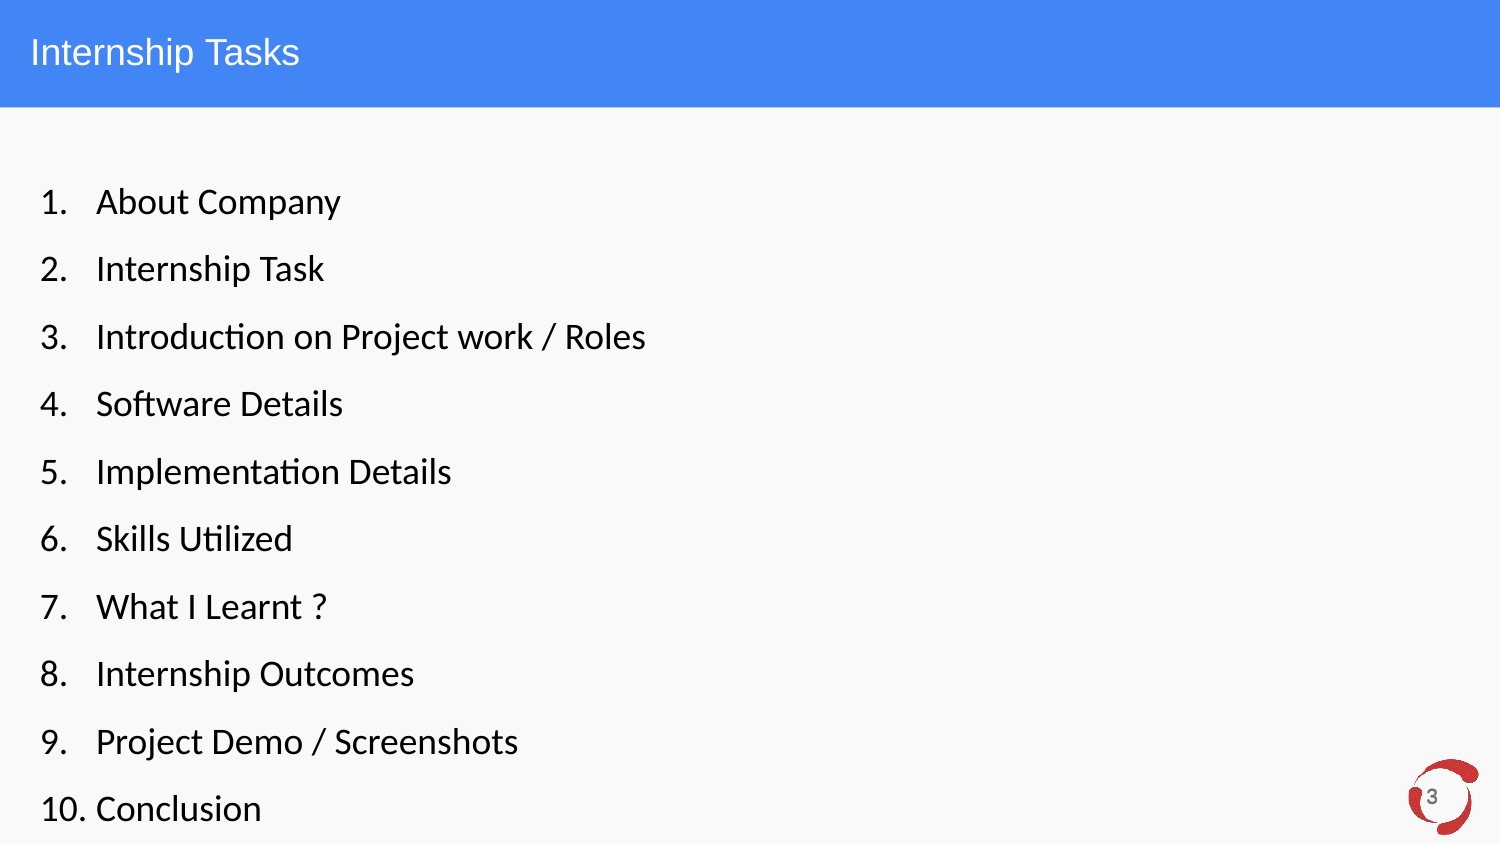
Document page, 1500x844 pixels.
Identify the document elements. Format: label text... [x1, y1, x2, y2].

picture [1408, 759, 1480, 835]
text_box About Company Internship Task Introduction on Project work / Roles Software Details Implementation Details Skills Utilized What I Learnt ? Internship Outcomes Project Demo / Screenshots Conclusion [24, 146, 900, 844]
title Internship Tasks [28, 25, 308, 146]
slide_number 3 [1424, 783, 1479, 818]
